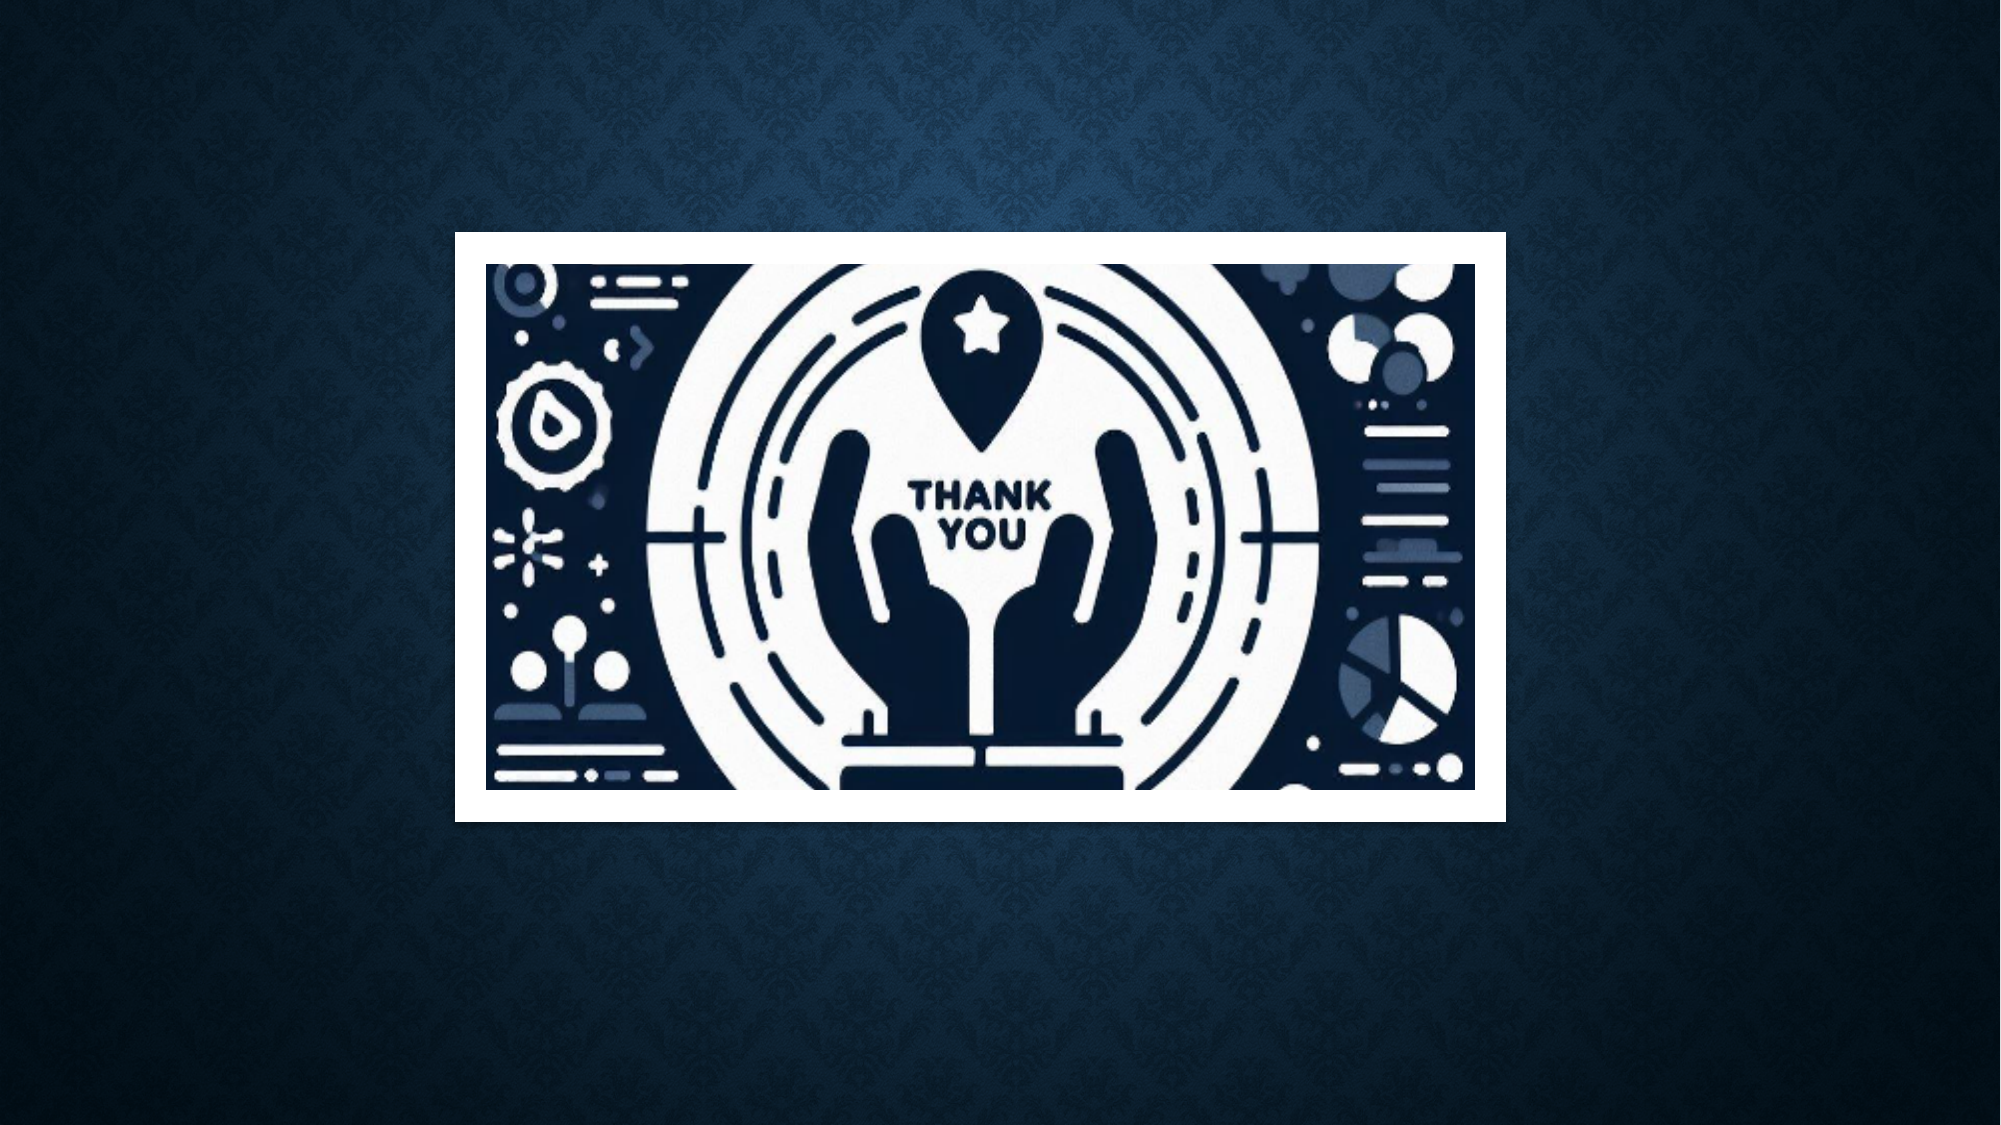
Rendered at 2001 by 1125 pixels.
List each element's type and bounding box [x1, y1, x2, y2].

picture [485, 262, 1476, 791]
